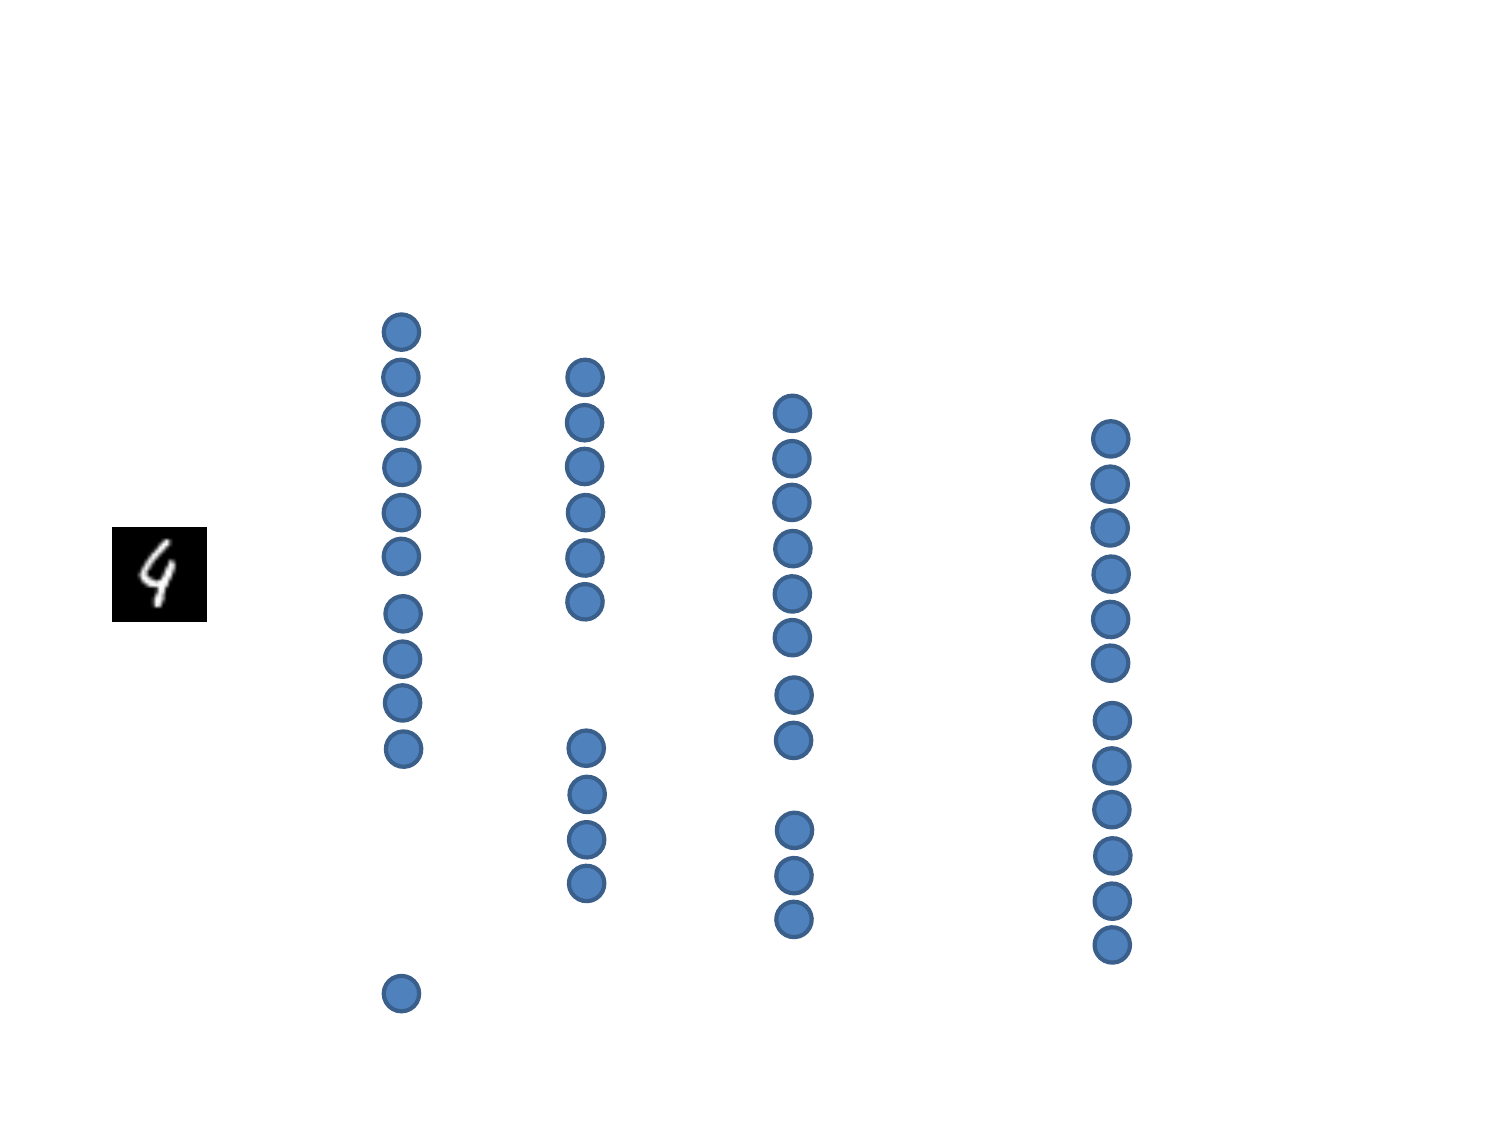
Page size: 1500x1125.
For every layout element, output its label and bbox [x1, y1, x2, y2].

text_box [1092, 881, 1133, 921]
text_box [1092, 925, 1133, 965]
text_box [773, 720, 814, 761]
text_box [1092, 789, 1132, 830]
text_box [774, 675, 814, 715]
text_box [565, 492, 606, 533]
text_box [564, 402, 605, 443]
text_box [773, 528, 813, 569]
text_box [566, 819, 607, 860]
text_box [565, 357, 605, 398]
text_box [1090, 599, 1131, 640]
text_box [1090, 643, 1131, 683]
text_box [1093, 836, 1133, 876]
text_box [1091, 554, 1131, 594]
text_box [567, 774, 607, 815]
text_box [774, 899, 814, 940]
text_box [565, 581, 605, 622]
text_box [381, 536, 422, 577]
text_box [566, 863, 607, 904]
text_box [772, 393, 813, 434]
text_box [565, 538, 605, 578]
text_box [772, 438, 812, 479]
text_box [564, 446, 605, 487]
text_box [381, 312, 422, 352]
text_box [1092, 746, 1132, 786]
text_box [1090, 508, 1131, 548]
text_box [381, 973, 422, 1014]
text_box [381, 401, 421, 441]
list [111, 526, 207, 622]
text_box [566, 728, 607, 769]
text_box [382, 447, 422, 488]
text_box [381, 492, 422, 533]
text_box [1090, 464, 1131, 504]
text_box [772, 482, 812, 523]
text_box [774, 855, 814, 896]
text_box [772, 617, 813, 658]
text_box [774, 810, 815, 851]
text_box [382, 639, 423, 679]
text_box [381, 357, 421, 398]
text_box [772, 574, 813, 614]
text_box [382, 683, 423, 723]
text_box [1090, 419, 1131, 459]
text_box [383, 729, 424, 769]
text_box [1092, 700, 1133, 741]
text_box [383, 594, 423, 634]
